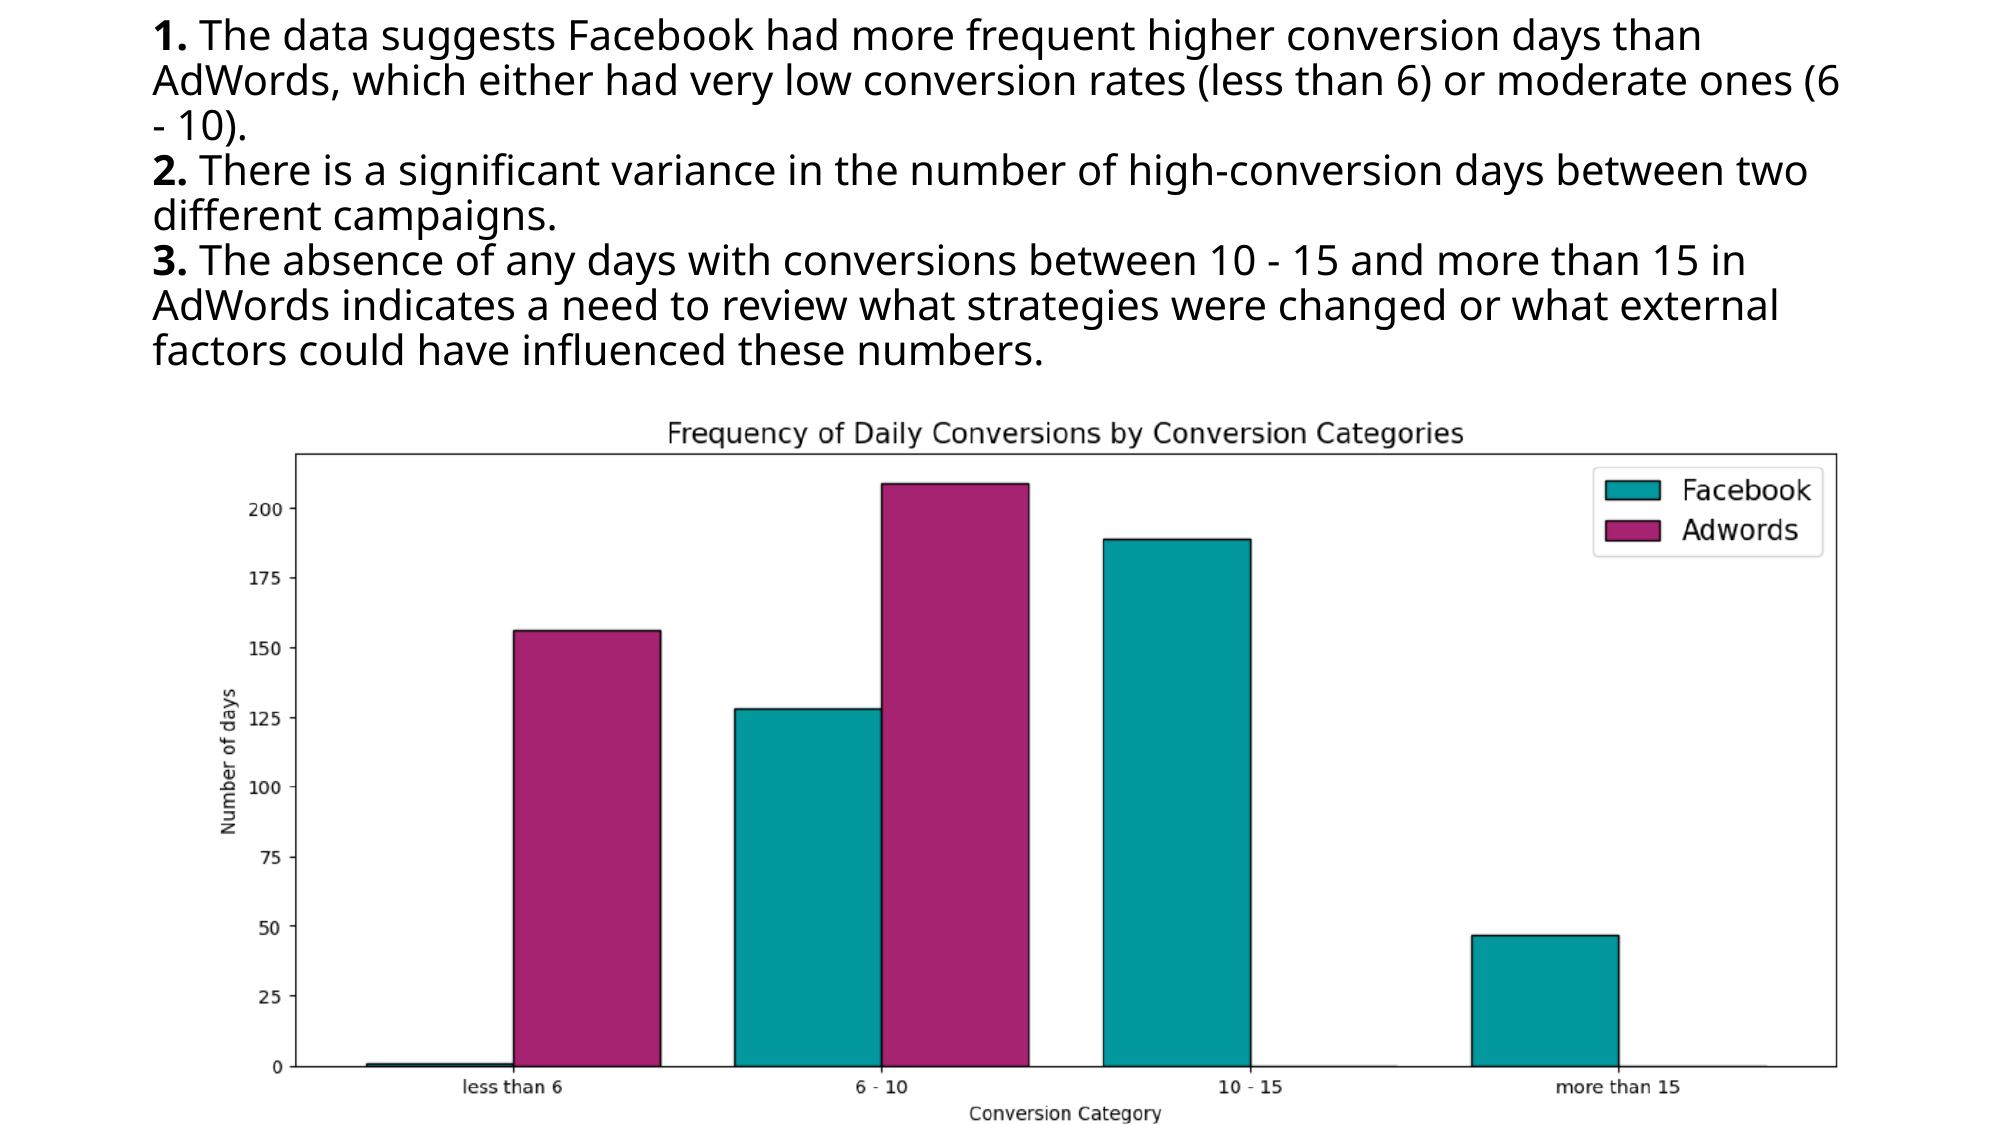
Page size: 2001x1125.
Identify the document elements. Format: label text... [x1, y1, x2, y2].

title 1. The data suggests Facebook had more frequent higher conversion days than AdWords, which either had very low conversion rates (less than 6) or moderate ones (6 - 10). 2. There is a significant variance in the number of high-conversion days between two different campaigns. 3. The absence of any days with conversions between 10 - 15 and more than 15 in AdWords indicates a need to review what strategies were changed or what external factors could have influenced these numbers. [137, 59, 1863, 380]
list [144, 411, 1856, 1125]
